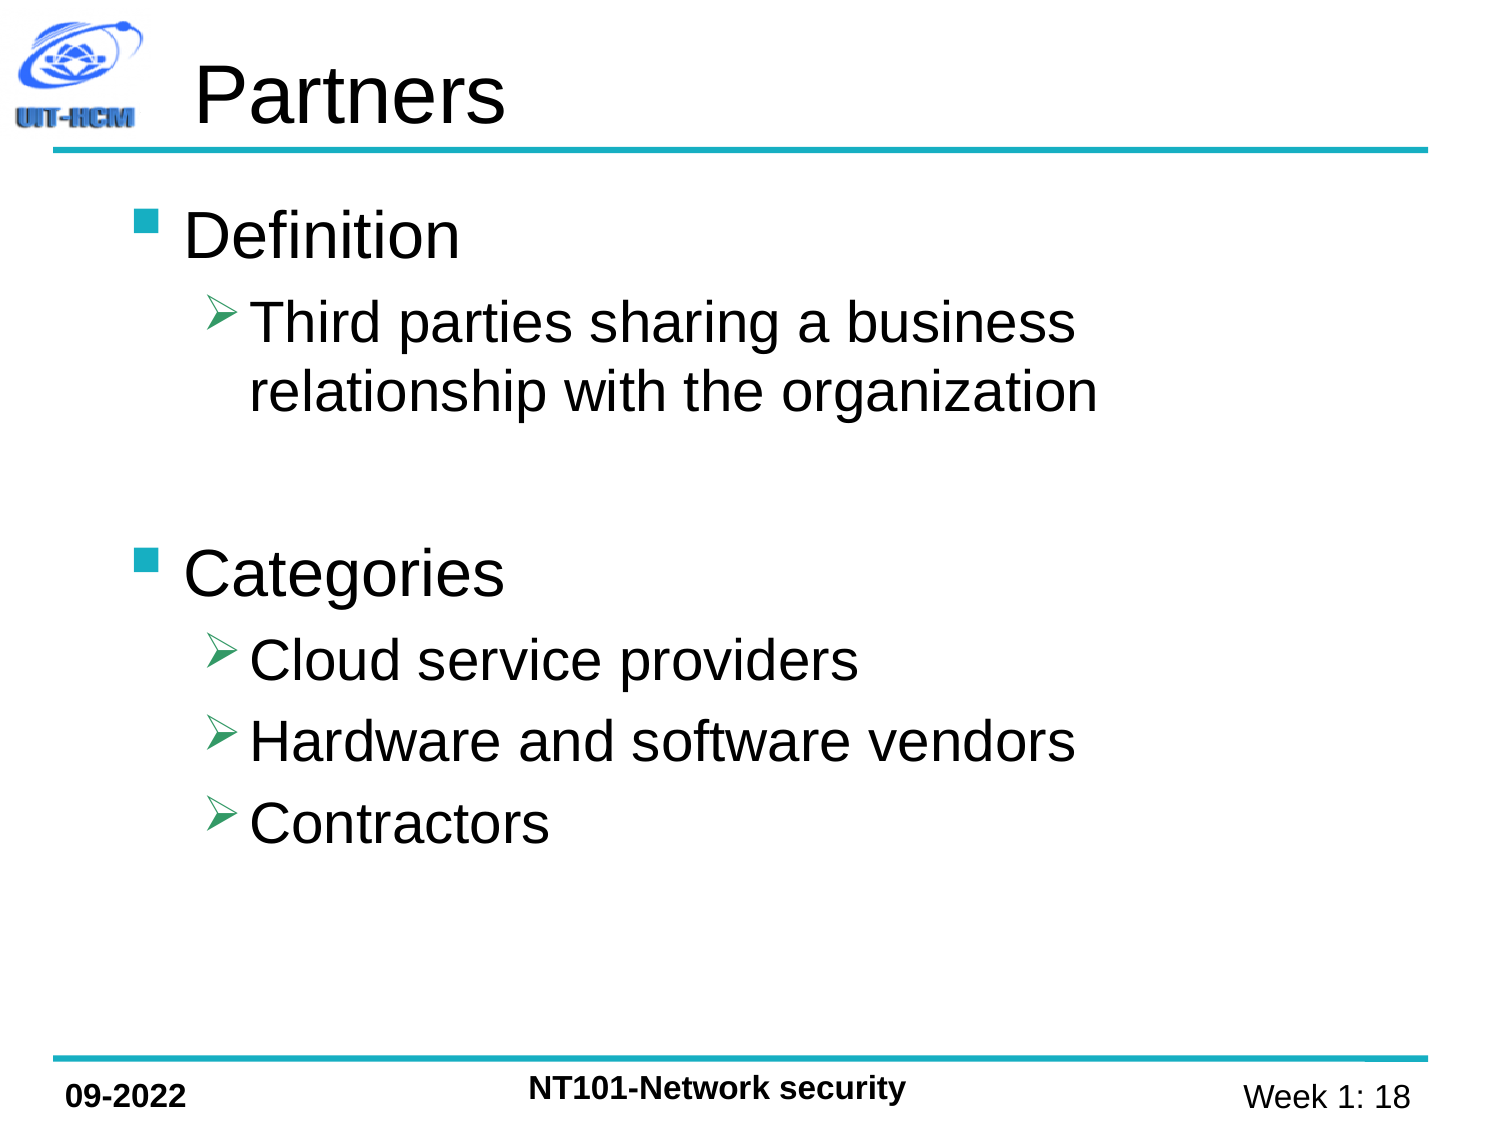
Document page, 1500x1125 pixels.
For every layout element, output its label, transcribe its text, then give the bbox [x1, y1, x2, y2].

title Partners [178, 25, 1384, 156]
picture [0, 8, 159, 139]
list Definition Third parties sharing a business relationship with the organization Categories Cloud service providers Hardware and software vendors Contractors [112, 184, 1388, 1000]
